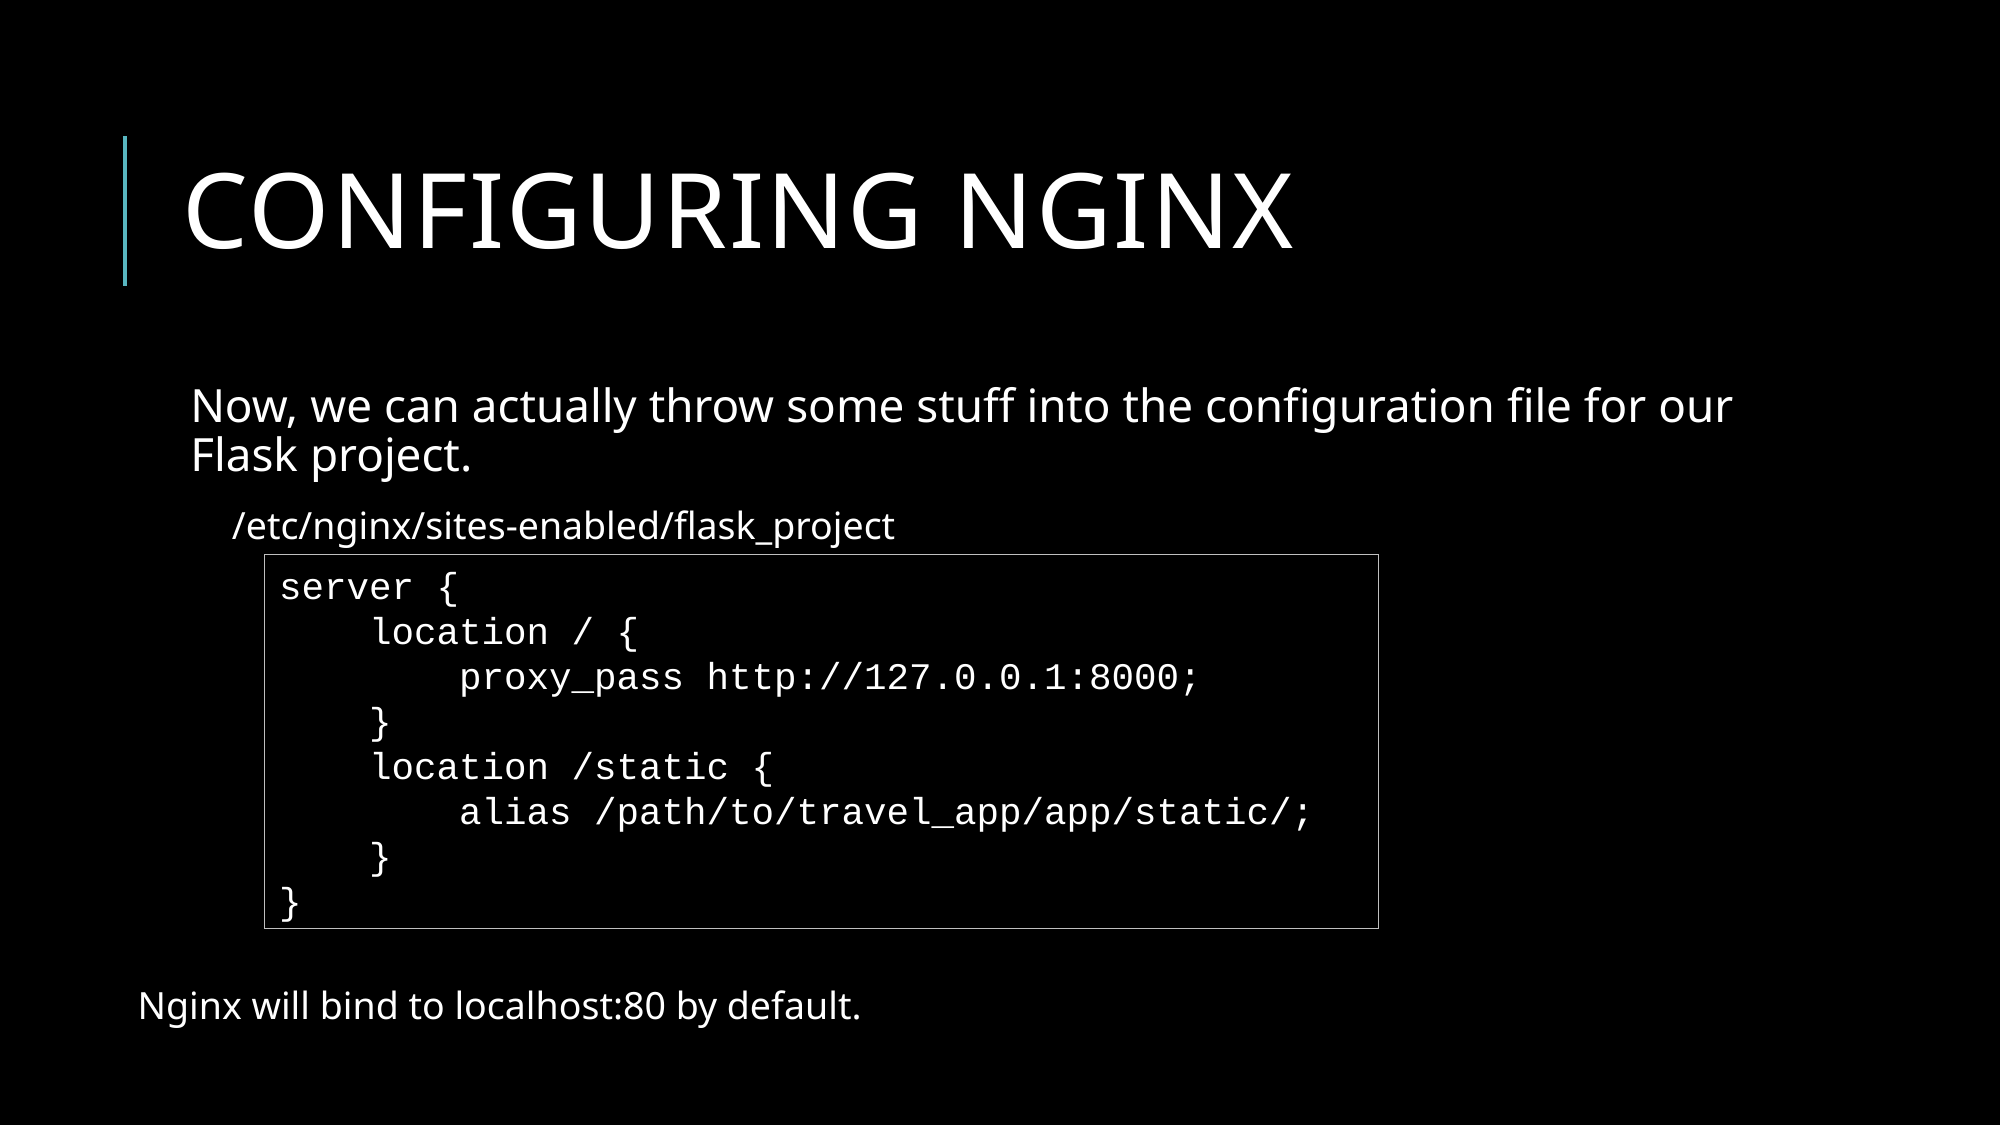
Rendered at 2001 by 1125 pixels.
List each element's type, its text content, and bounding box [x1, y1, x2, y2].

title Configuring nginx [168, 96, 1763, 342]
text_box Nginx will bind to localhost:80 by default. [122, 974, 887, 1035]
list Now, we can actually throw some stuff into the configuration file for our Flask project. [168, 375, 1763, 1035]
text_box /etc/nginx/sites-enabled/flask_project [217, 494, 911, 555]
text_box server { location / { proxy_pass http://127.0.0.1:8000; } location /static { alias /path/to/travel_app/app/static/; } } [264, 554, 1379, 929]
